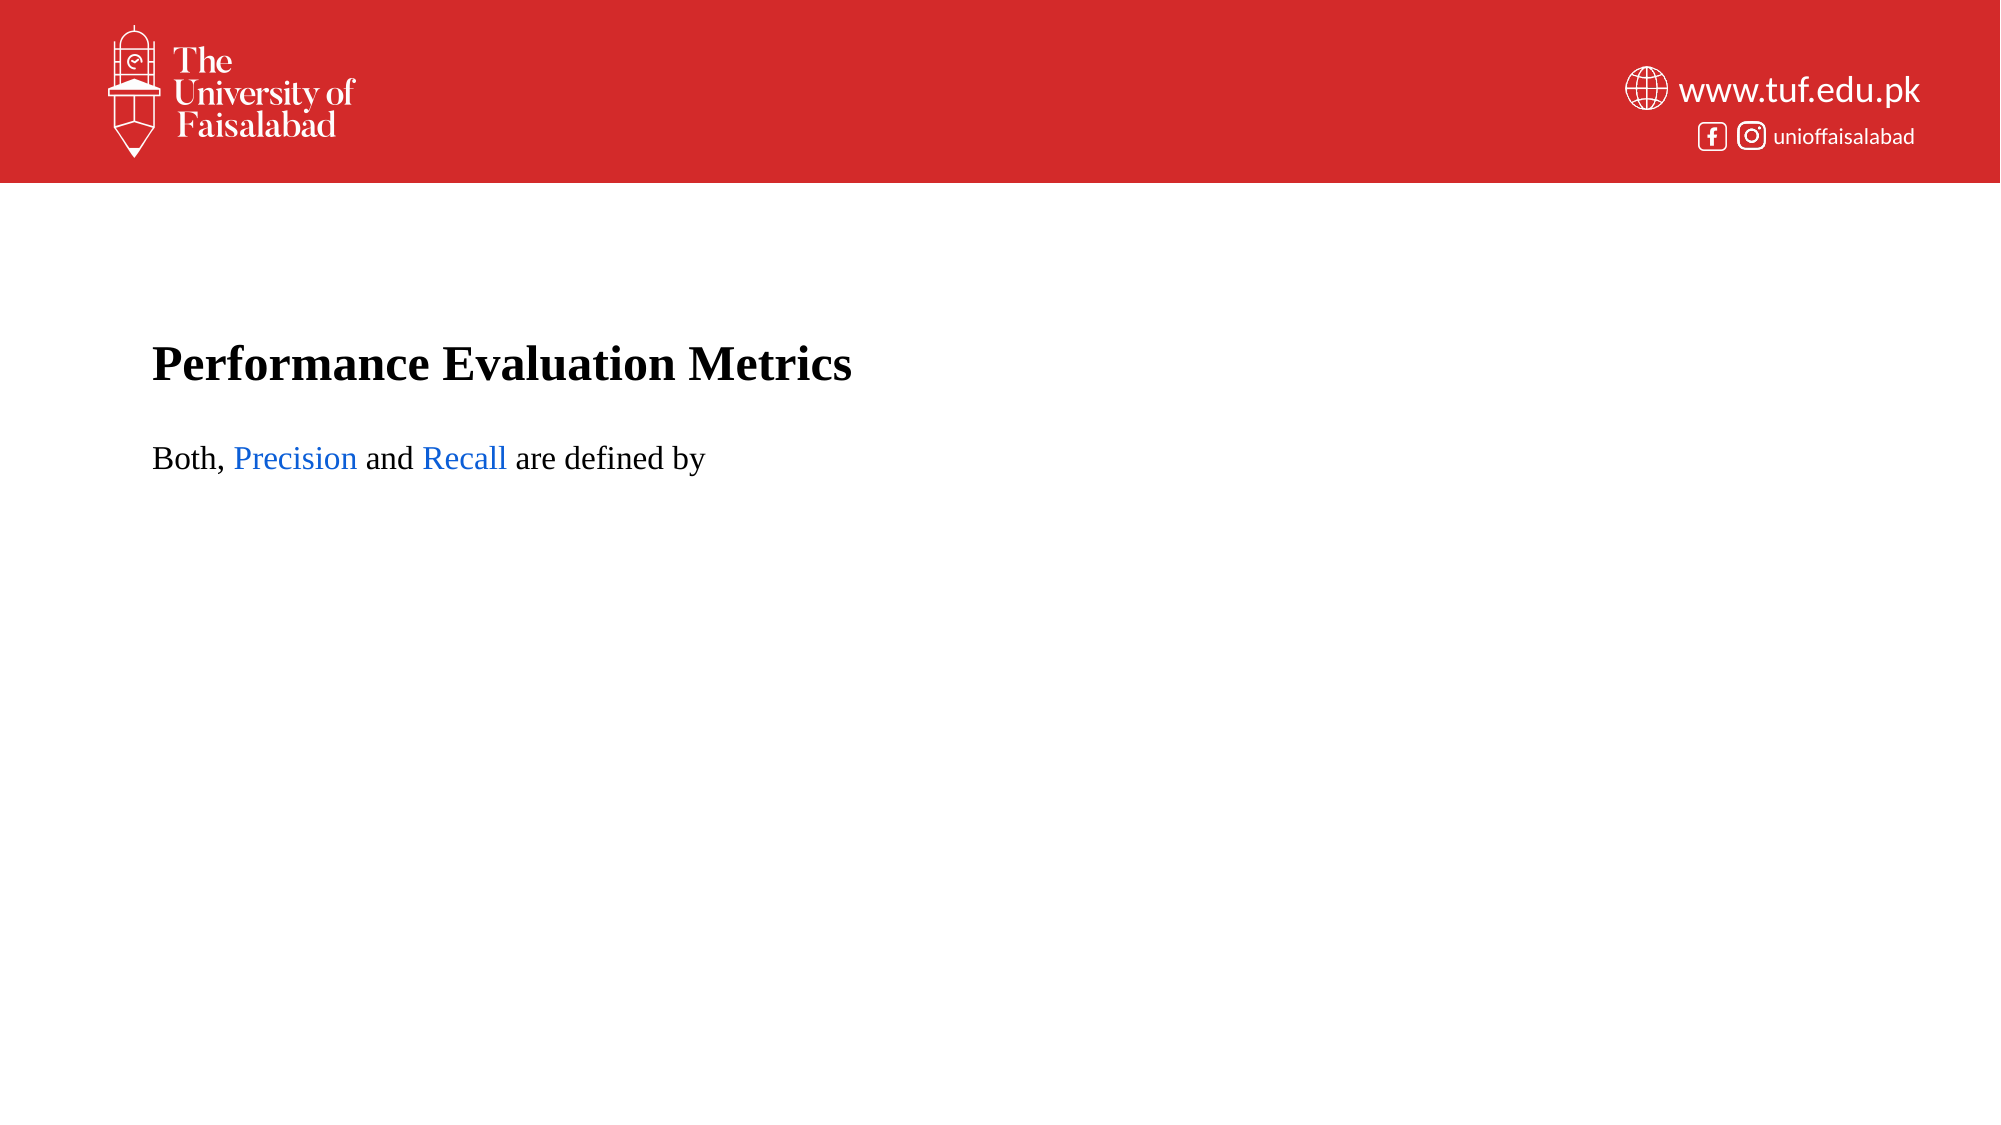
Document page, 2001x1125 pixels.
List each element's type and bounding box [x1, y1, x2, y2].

text_box [0, 0, 2000, 183]
